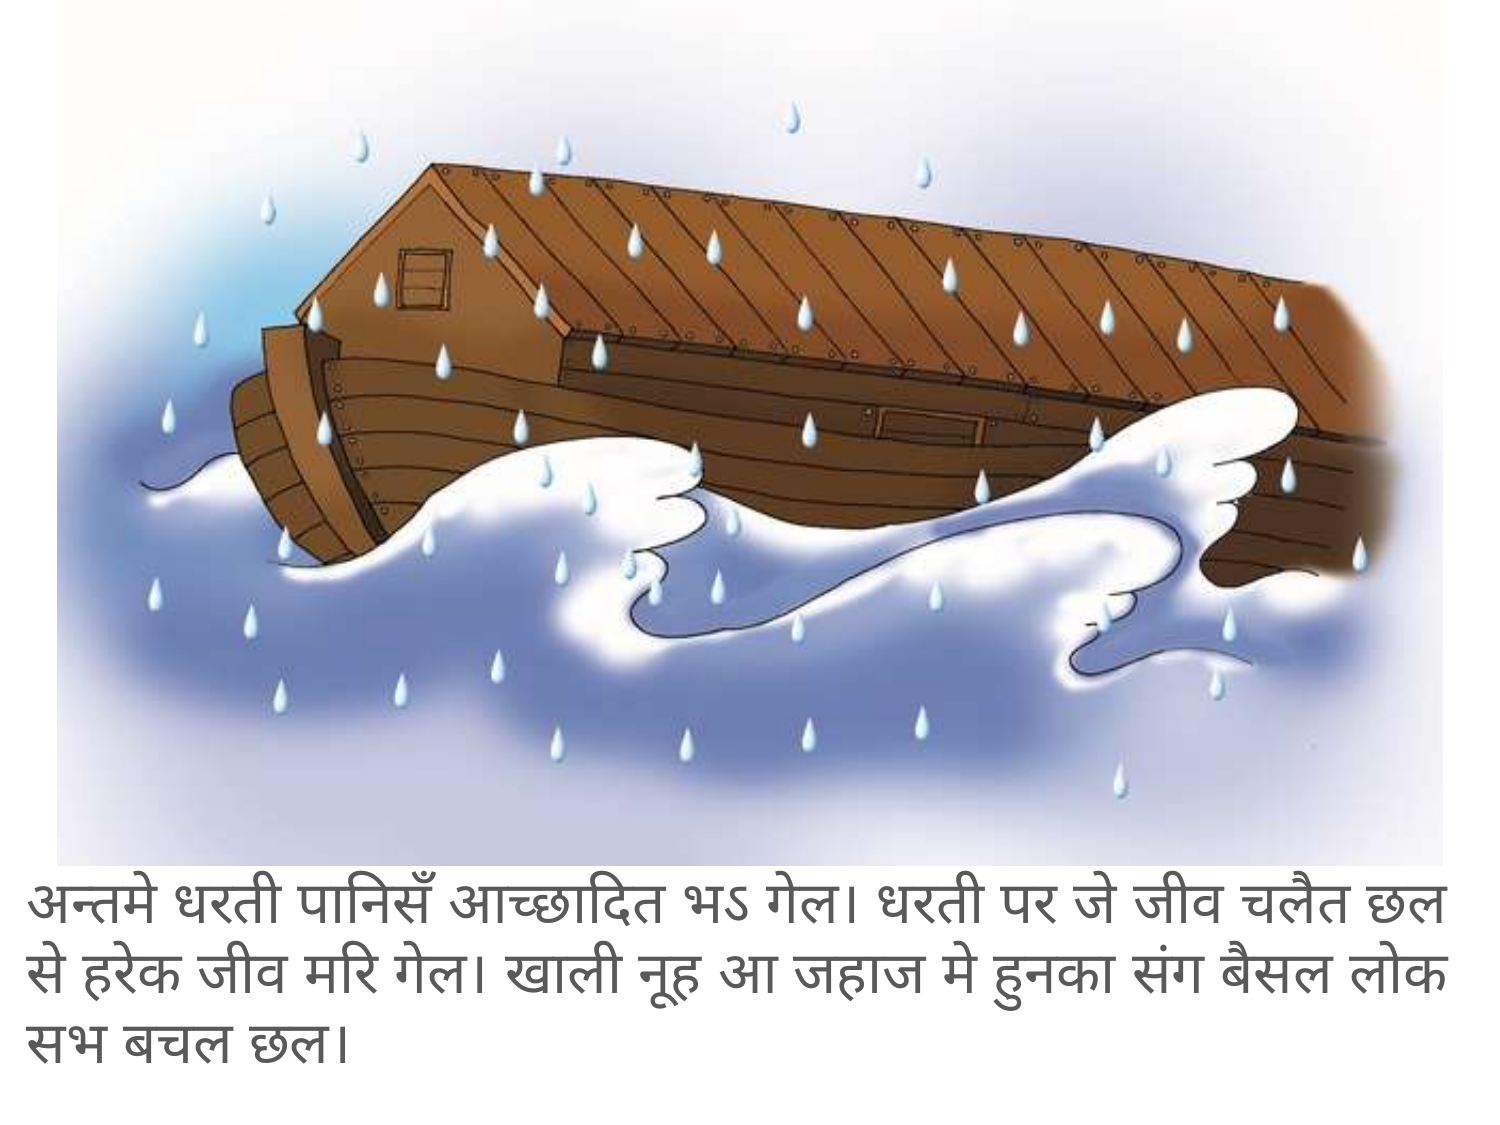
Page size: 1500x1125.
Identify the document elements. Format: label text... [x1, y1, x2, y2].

picture [57, 0, 1443, 866]
text_box अन्तमे धरती पानिसँ आच्छादित भऽ गेल। धरती पर जे जीव चलैत छल से हरेक जीव मरि गेल। खाली नूह आ जहाज मे हुनका संग बैसल लोक सभ बचल छल। [11, 857, 1498, 1083]
